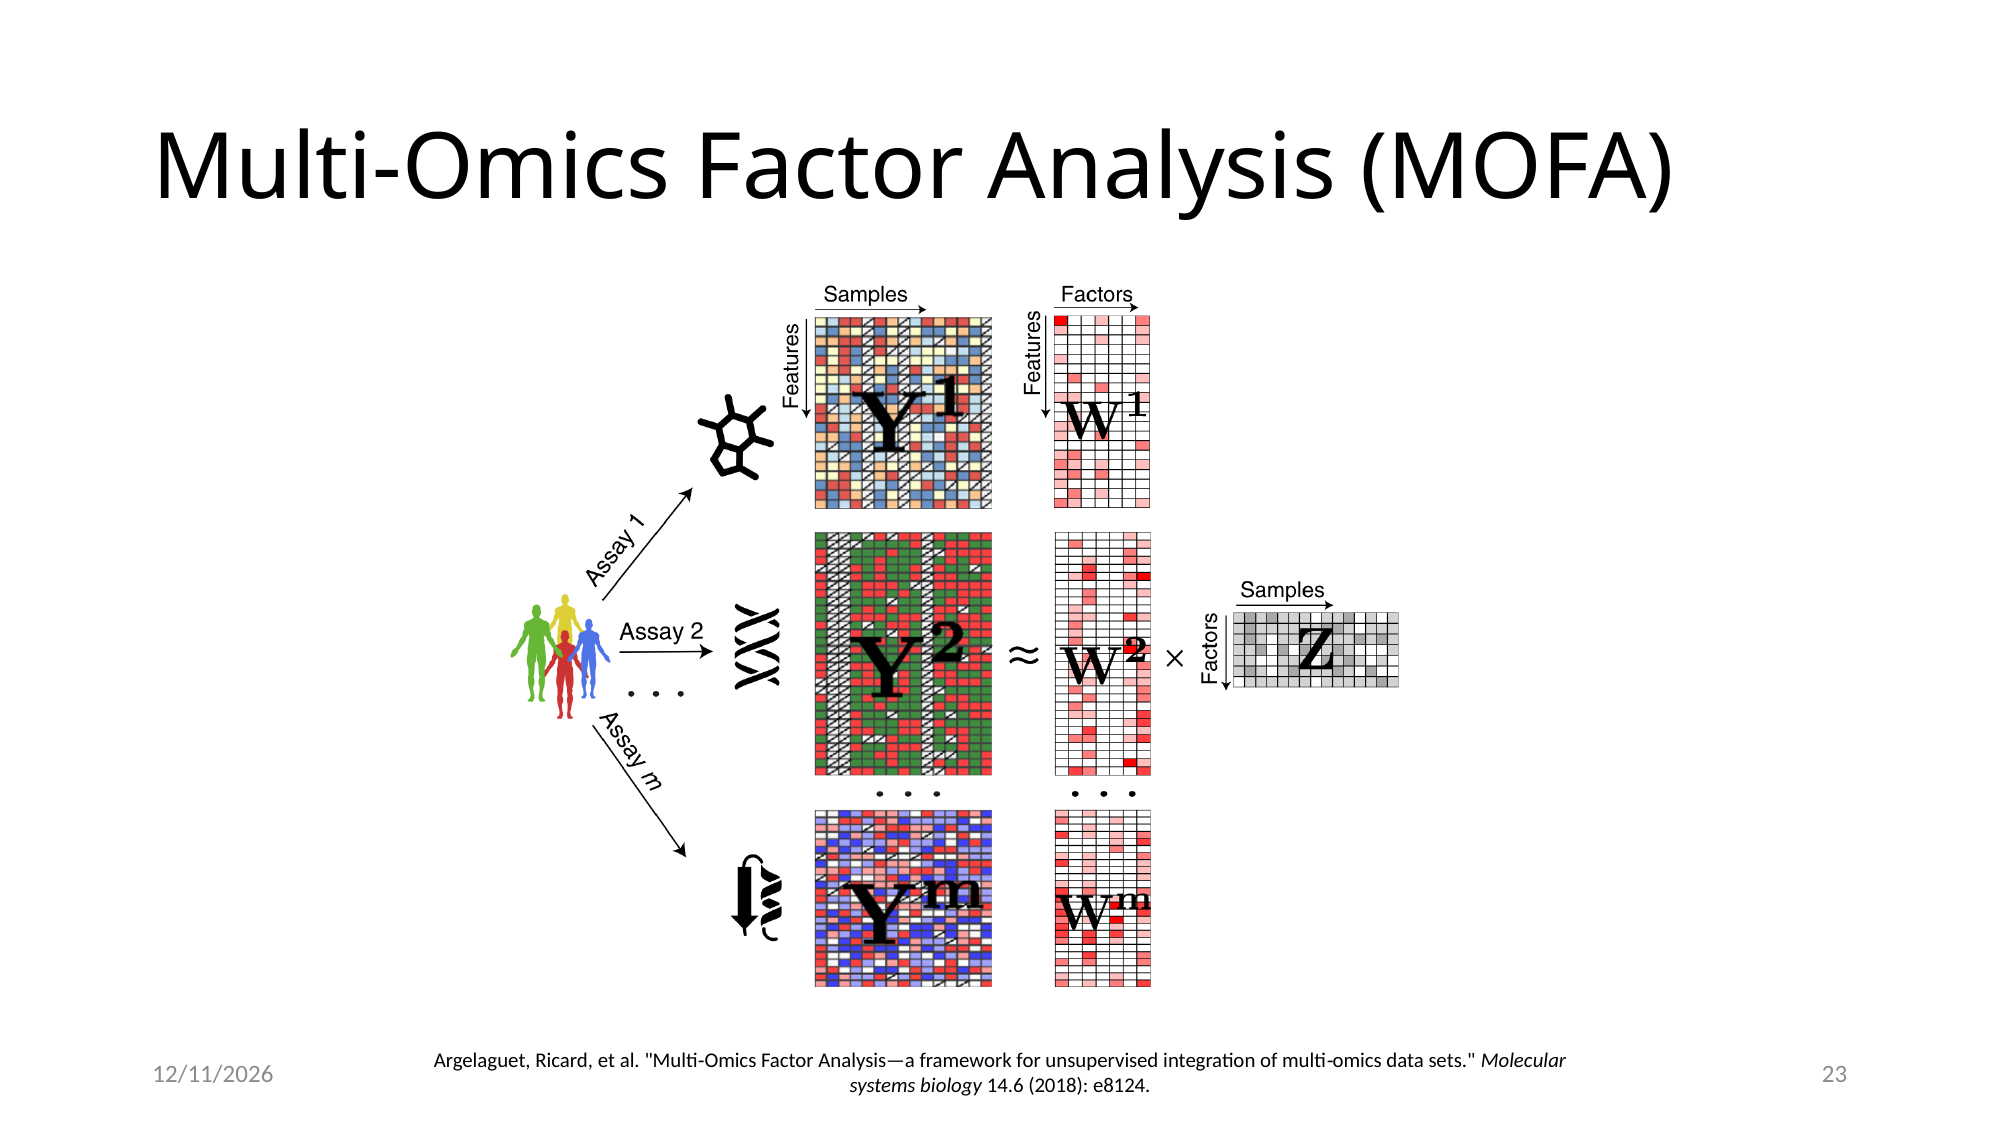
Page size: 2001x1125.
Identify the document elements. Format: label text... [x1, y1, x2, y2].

text_box Argelaguet, Ricard, et al. "Multi‐Omics Factor Analysis—a framework for unsupervised integration of multi‐omics data sets." Molecular systems biology 14.6 (2018): e8124. [409, 1039, 1591, 1105]
slide_number 22 [1591, 1042, 1863, 1103]
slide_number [137, 1042, 409, 1103]
picture [494, 277, 1413, 1013]
title Multi-Omics Factor Analysis (MOFA) [137, 59, 1863, 278]
